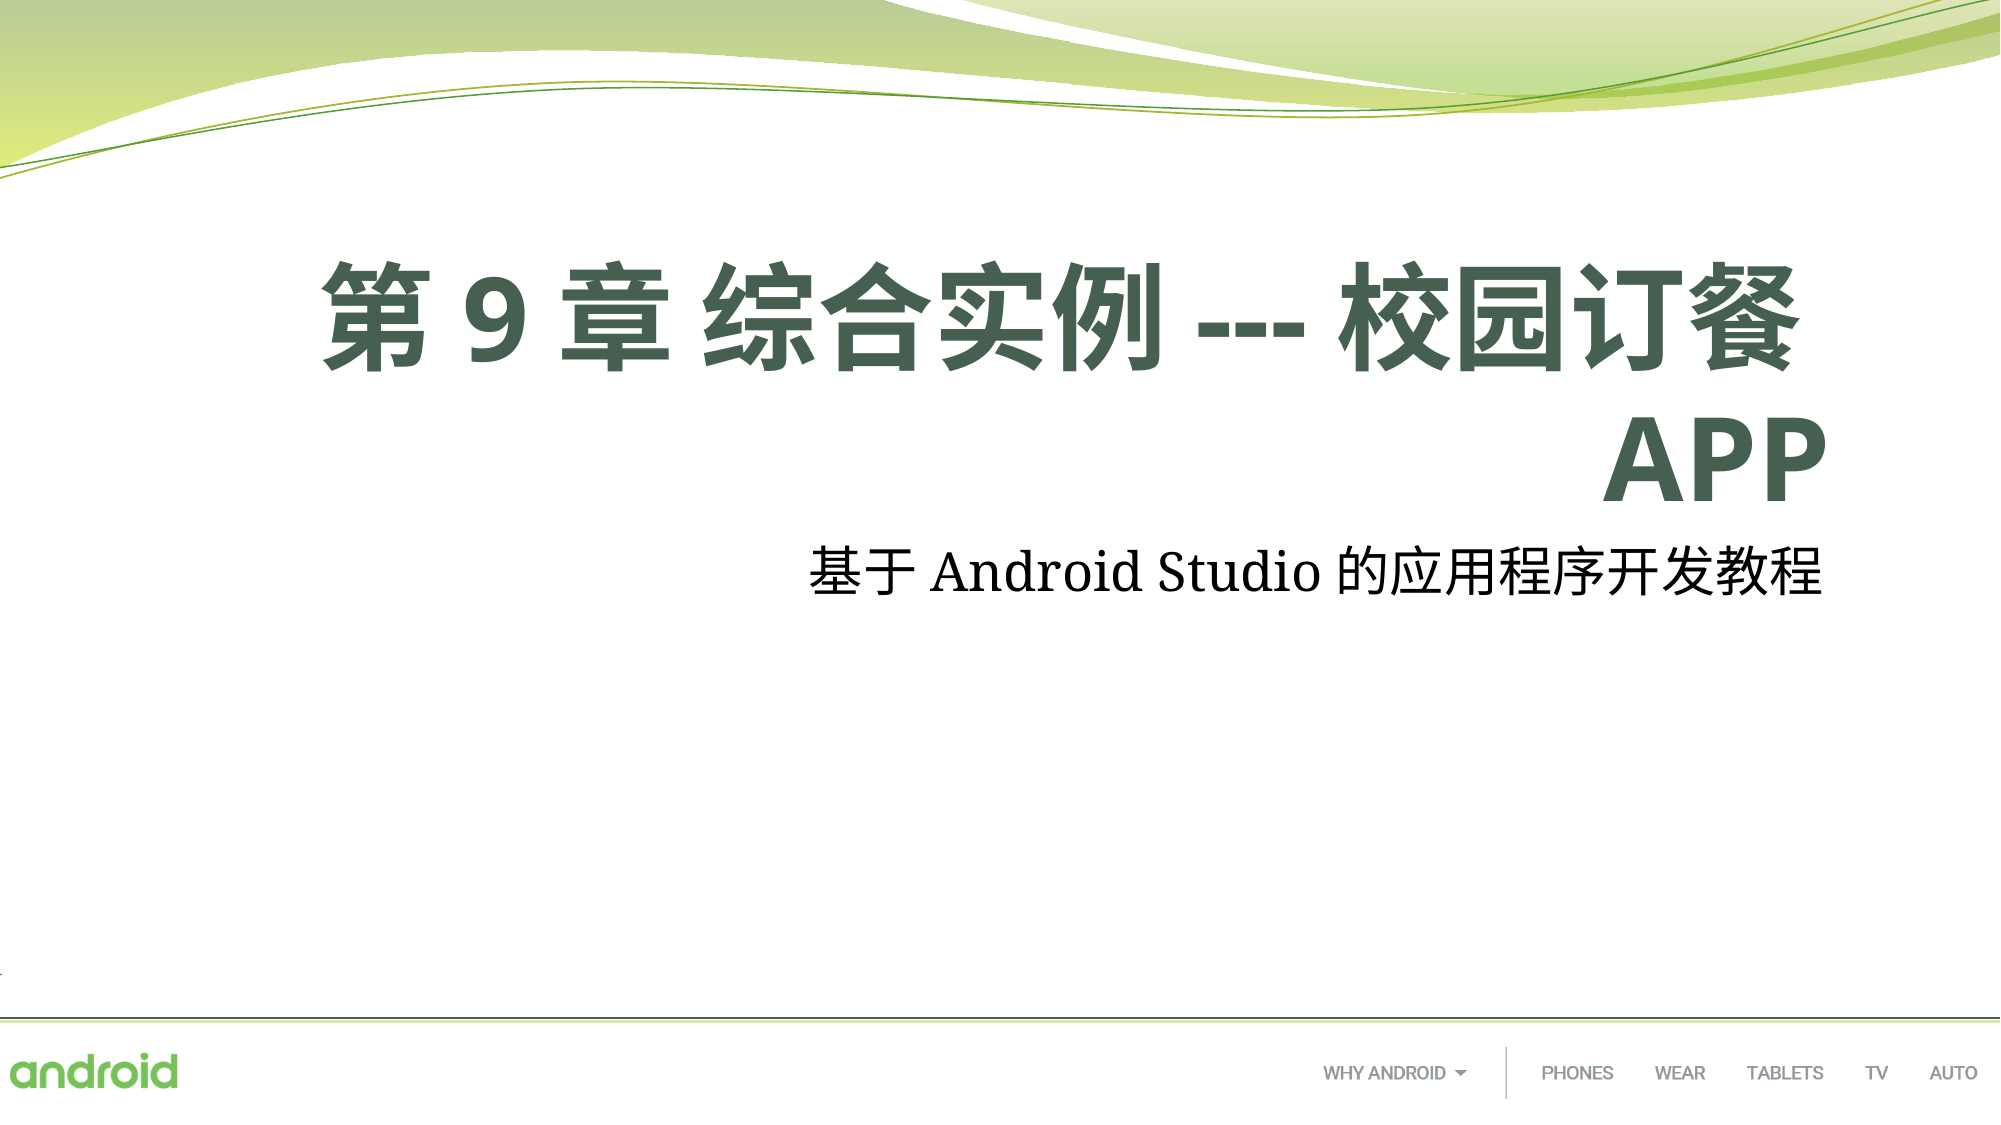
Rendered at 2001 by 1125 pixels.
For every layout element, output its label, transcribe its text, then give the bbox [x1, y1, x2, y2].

title 第9章 综合实例---校园订餐APP [116, 224, 1834, 525]
picture [0, 1023, 2000, 1125]
subtitle 基于Android Studio的应用程序开发教程 [116, 529, 1835, 818]
